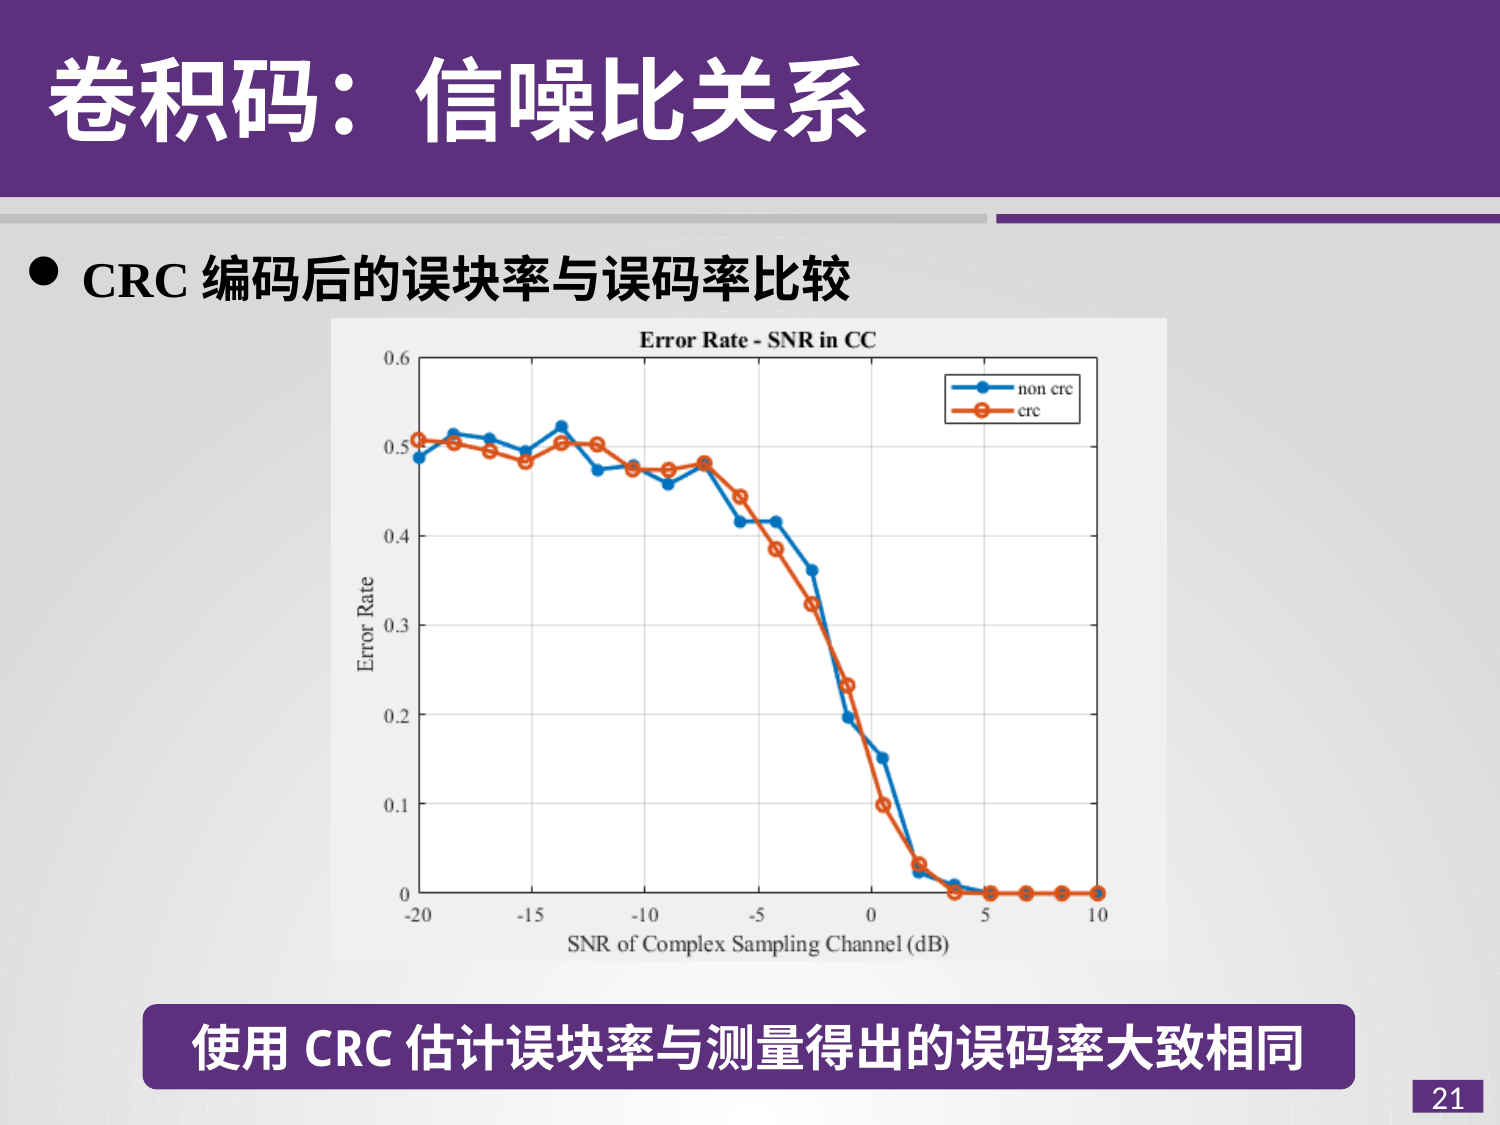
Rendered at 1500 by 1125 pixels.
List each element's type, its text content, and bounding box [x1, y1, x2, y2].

text_box [0, 0, 1500, 198]
text_box CRC编码后的误块率与误码率比较 [10, 240, 1483, 397]
text_box 卷积码：信噪比关系 [31, 35, 888, 161]
text_box 使用CRC估计误块率与测量得出的误码率大致相同 [141, 1003, 1357, 1091]
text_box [0, 214, 1500, 224]
picture [331, 318, 1167, 961]
